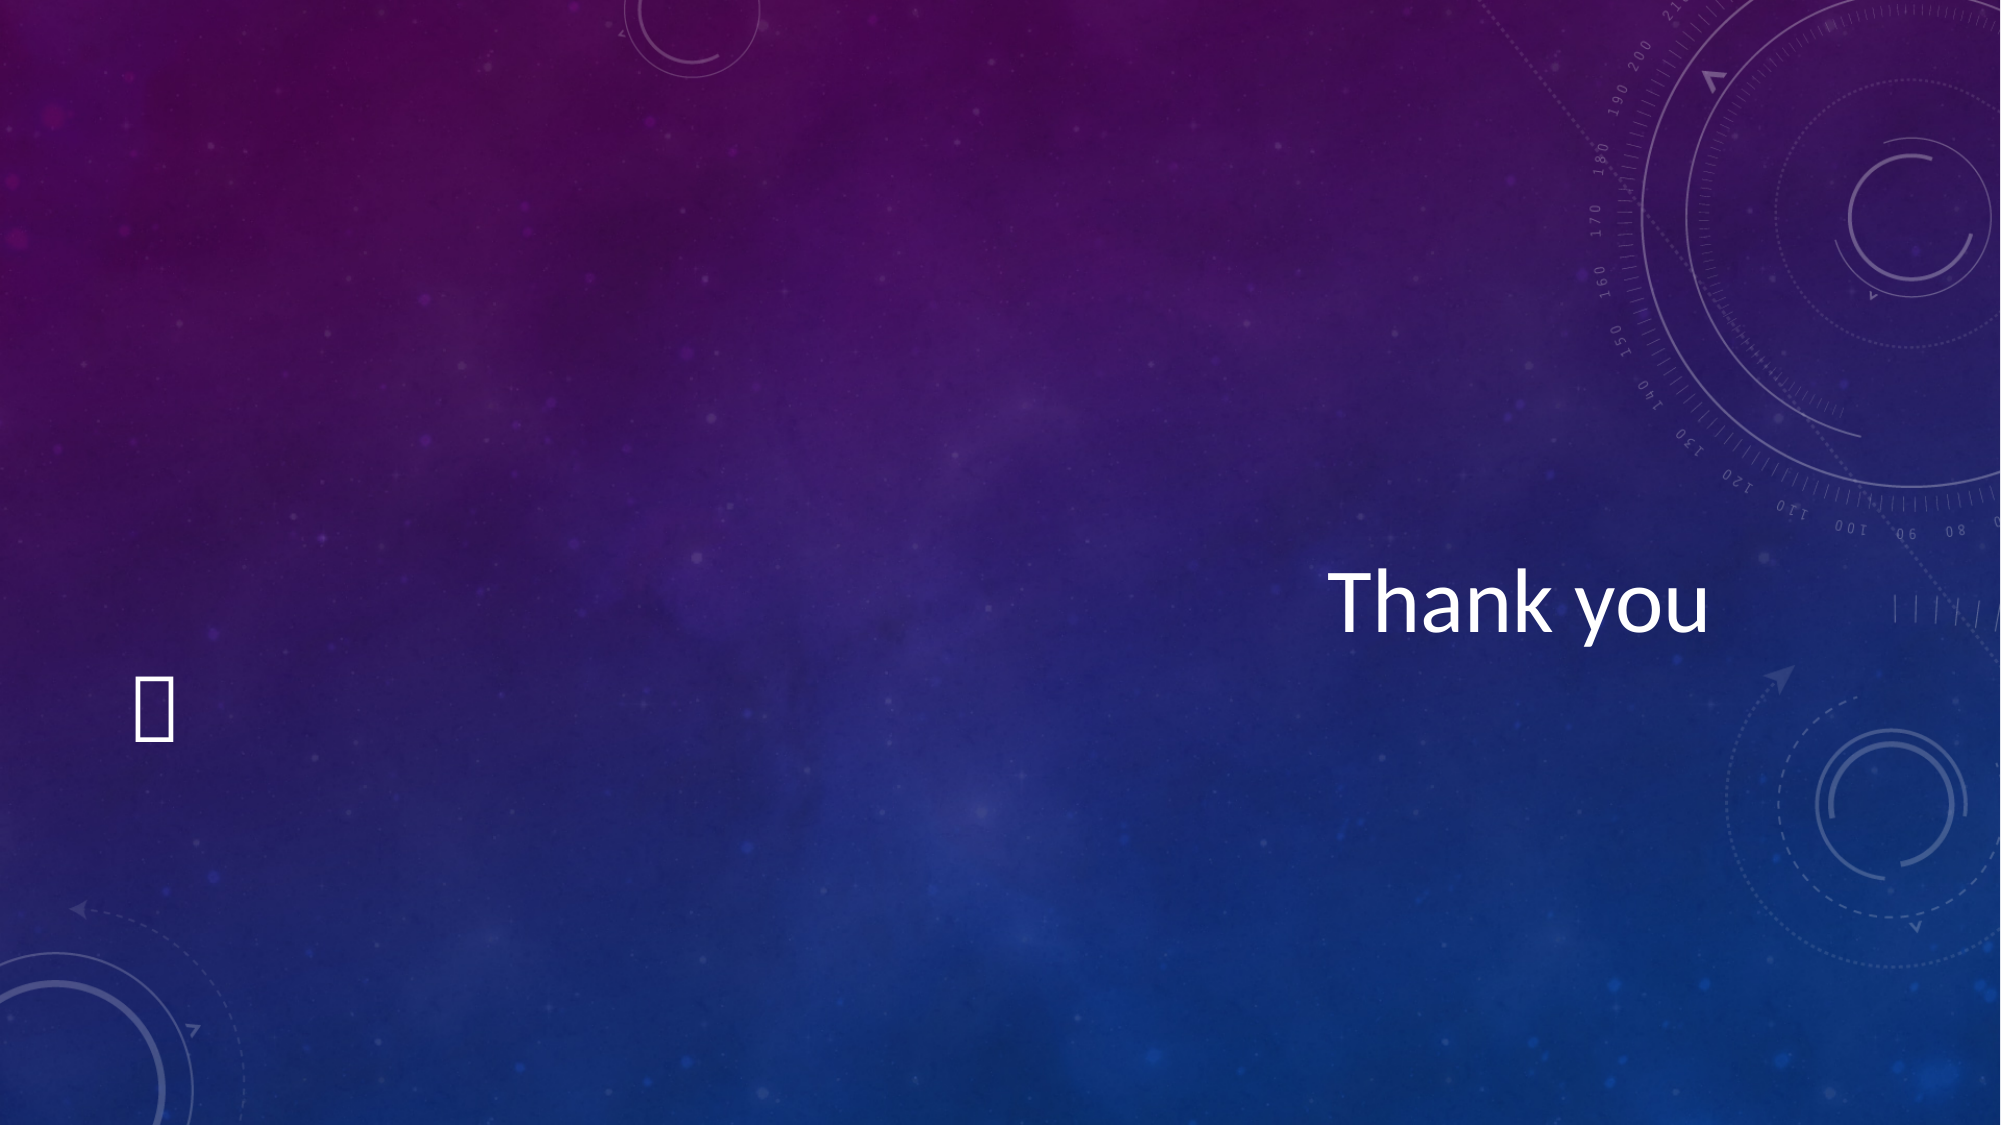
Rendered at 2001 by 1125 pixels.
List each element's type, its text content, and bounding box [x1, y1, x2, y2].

picture [0, 0, 2001, 1125]
list Thank you  [112, 351, 1775, 950]
